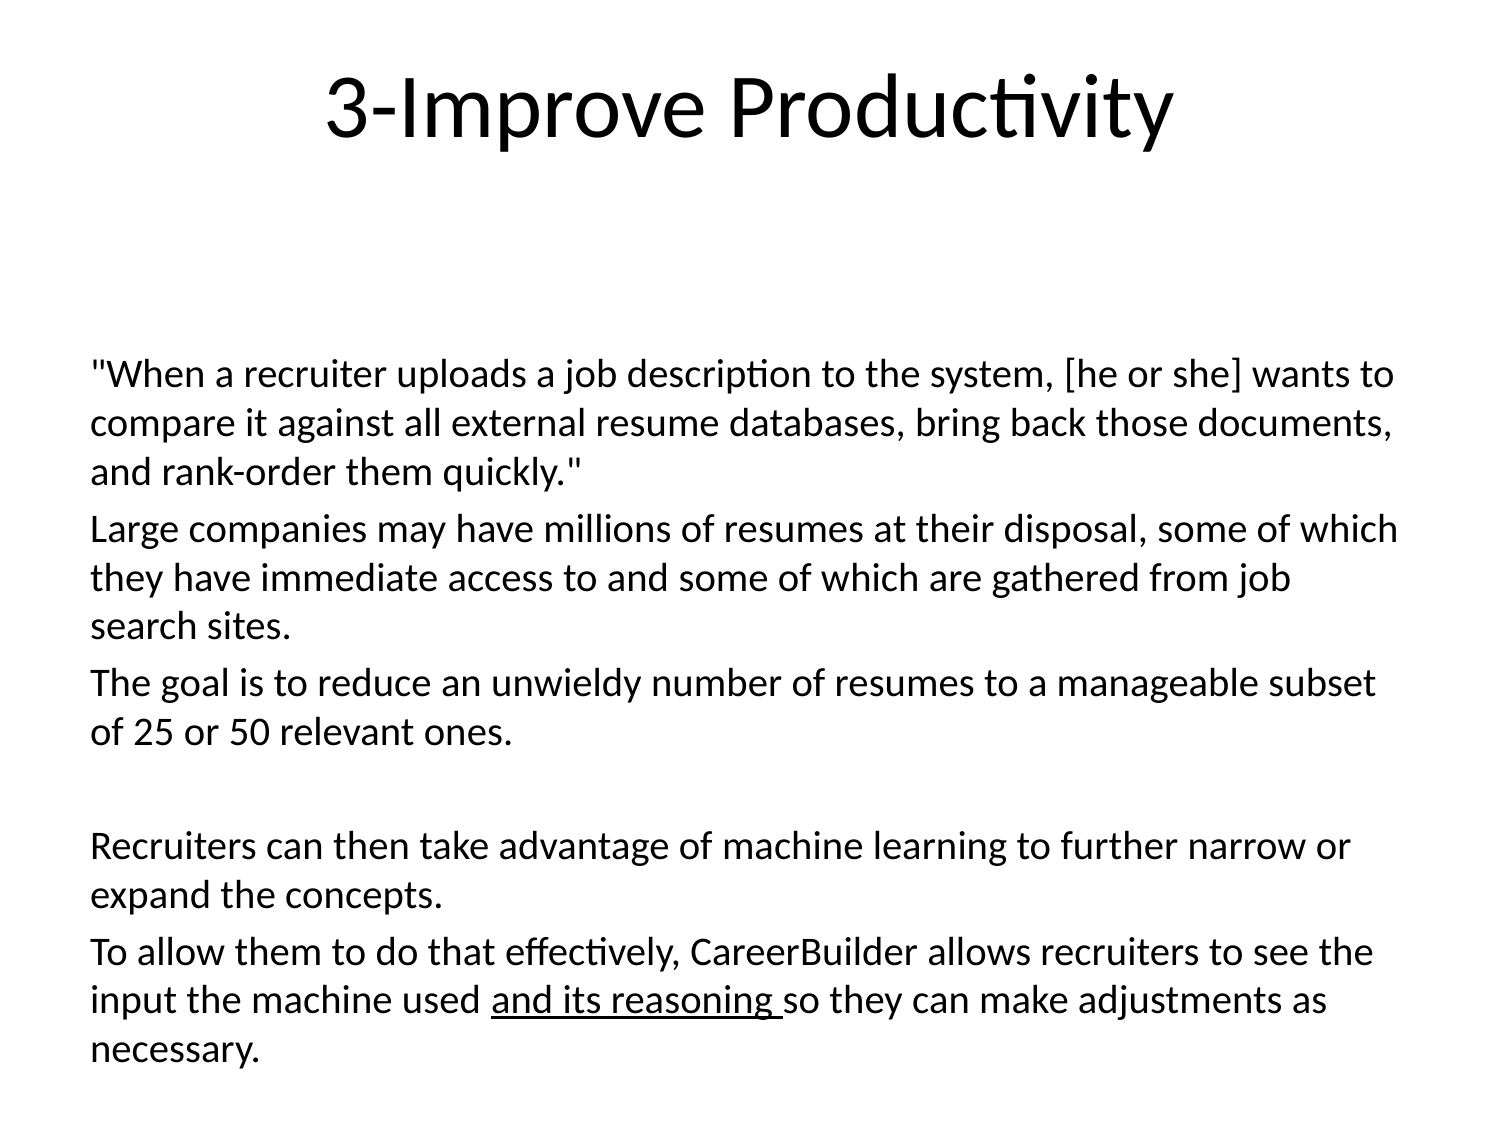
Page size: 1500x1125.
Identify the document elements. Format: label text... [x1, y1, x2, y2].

list "When a recruiter uploads a job description to the system, [he or she] wants to compare it against all external resume databases, bring back those documents, and rank-order them quickly." Large companies may have millions of resumes at their disposal, some of which they have immediate access to and some of which are gathered from job search sites. The goal is to reduce an unwieldy number of resumes to a manageable subset of 25 or 50 relevant ones. Recruiters can then take advantage of machine learning to further narrow or expand the concepts. To allow them to do that effectively, CareerBuilder allows recruiters to see the input the machine used and its reasoning so they can make adjustments as necessary. [75, 339, 1425, 1083]
title 3-Improve Productivity [75, 7, 1425, 195]
